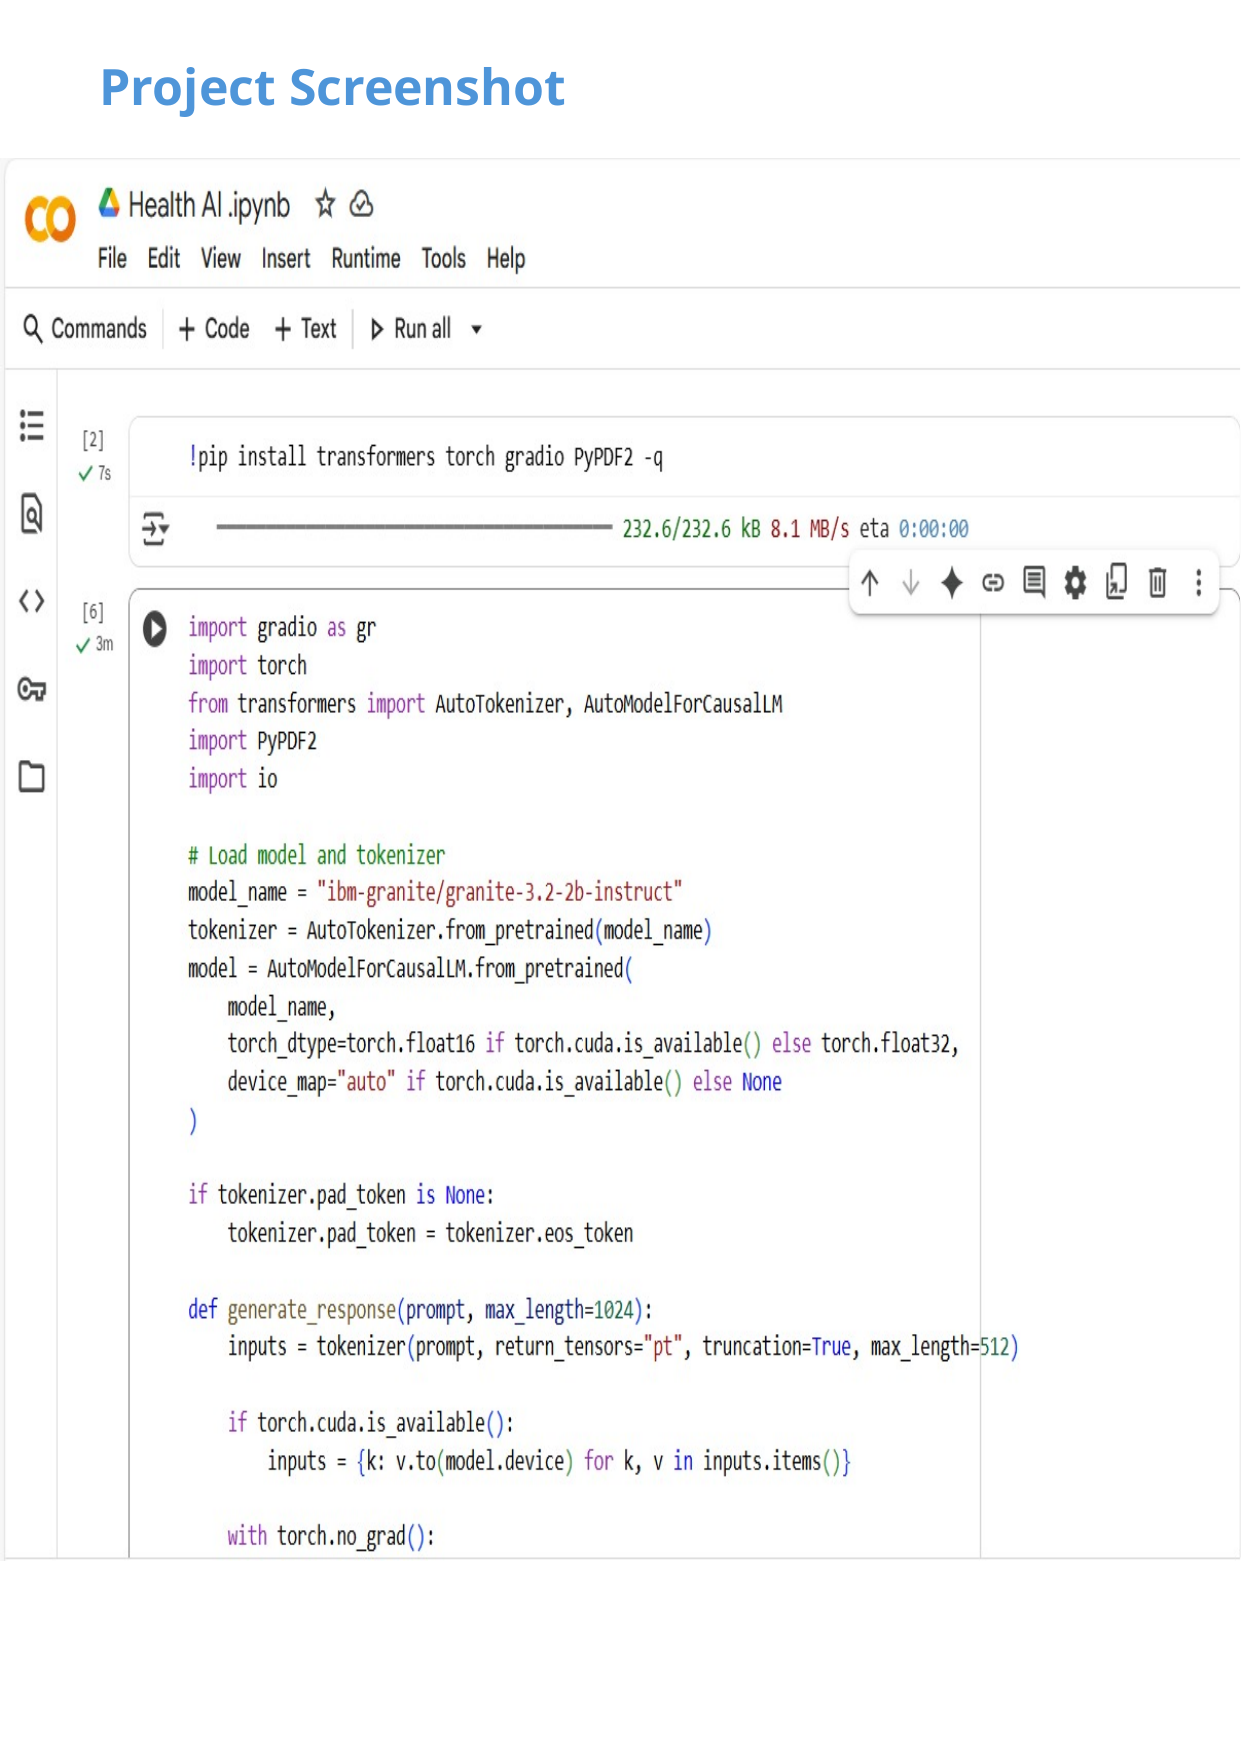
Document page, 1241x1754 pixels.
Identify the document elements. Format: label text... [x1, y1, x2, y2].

text_box Project Screenshot [84, 47, 748, 123]
picture [0, 158, 1241, 1562]
